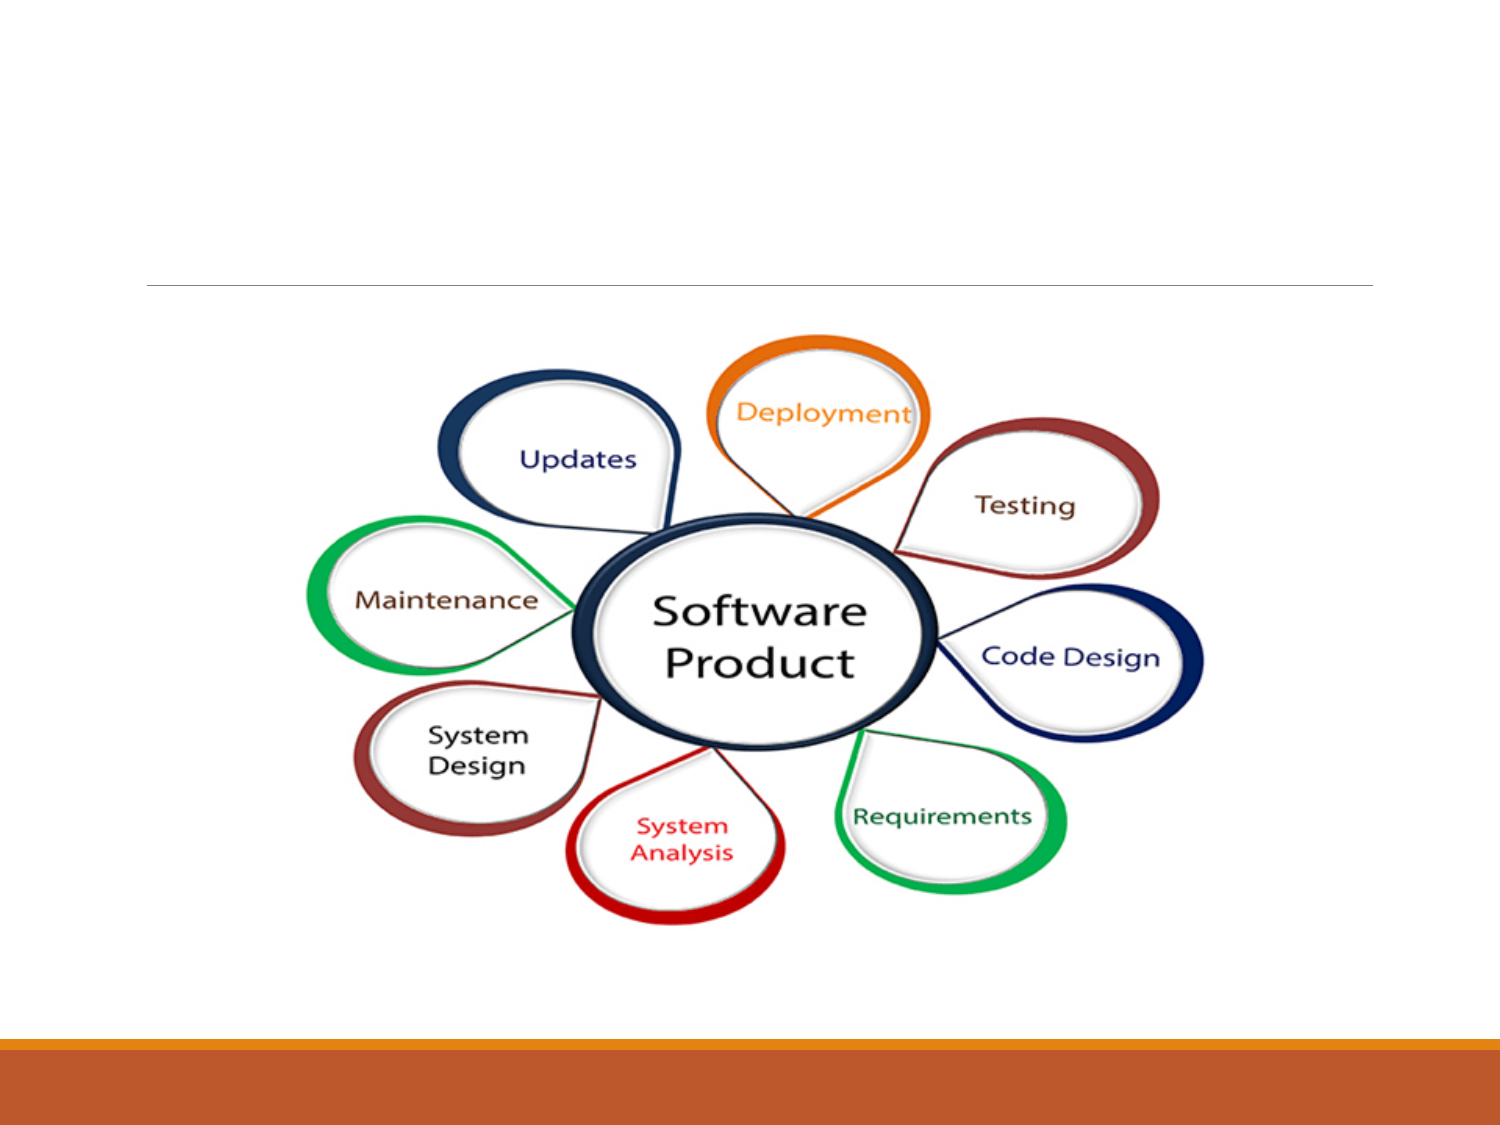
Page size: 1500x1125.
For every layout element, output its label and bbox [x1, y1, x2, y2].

list [296, 333, 1211, 933]
